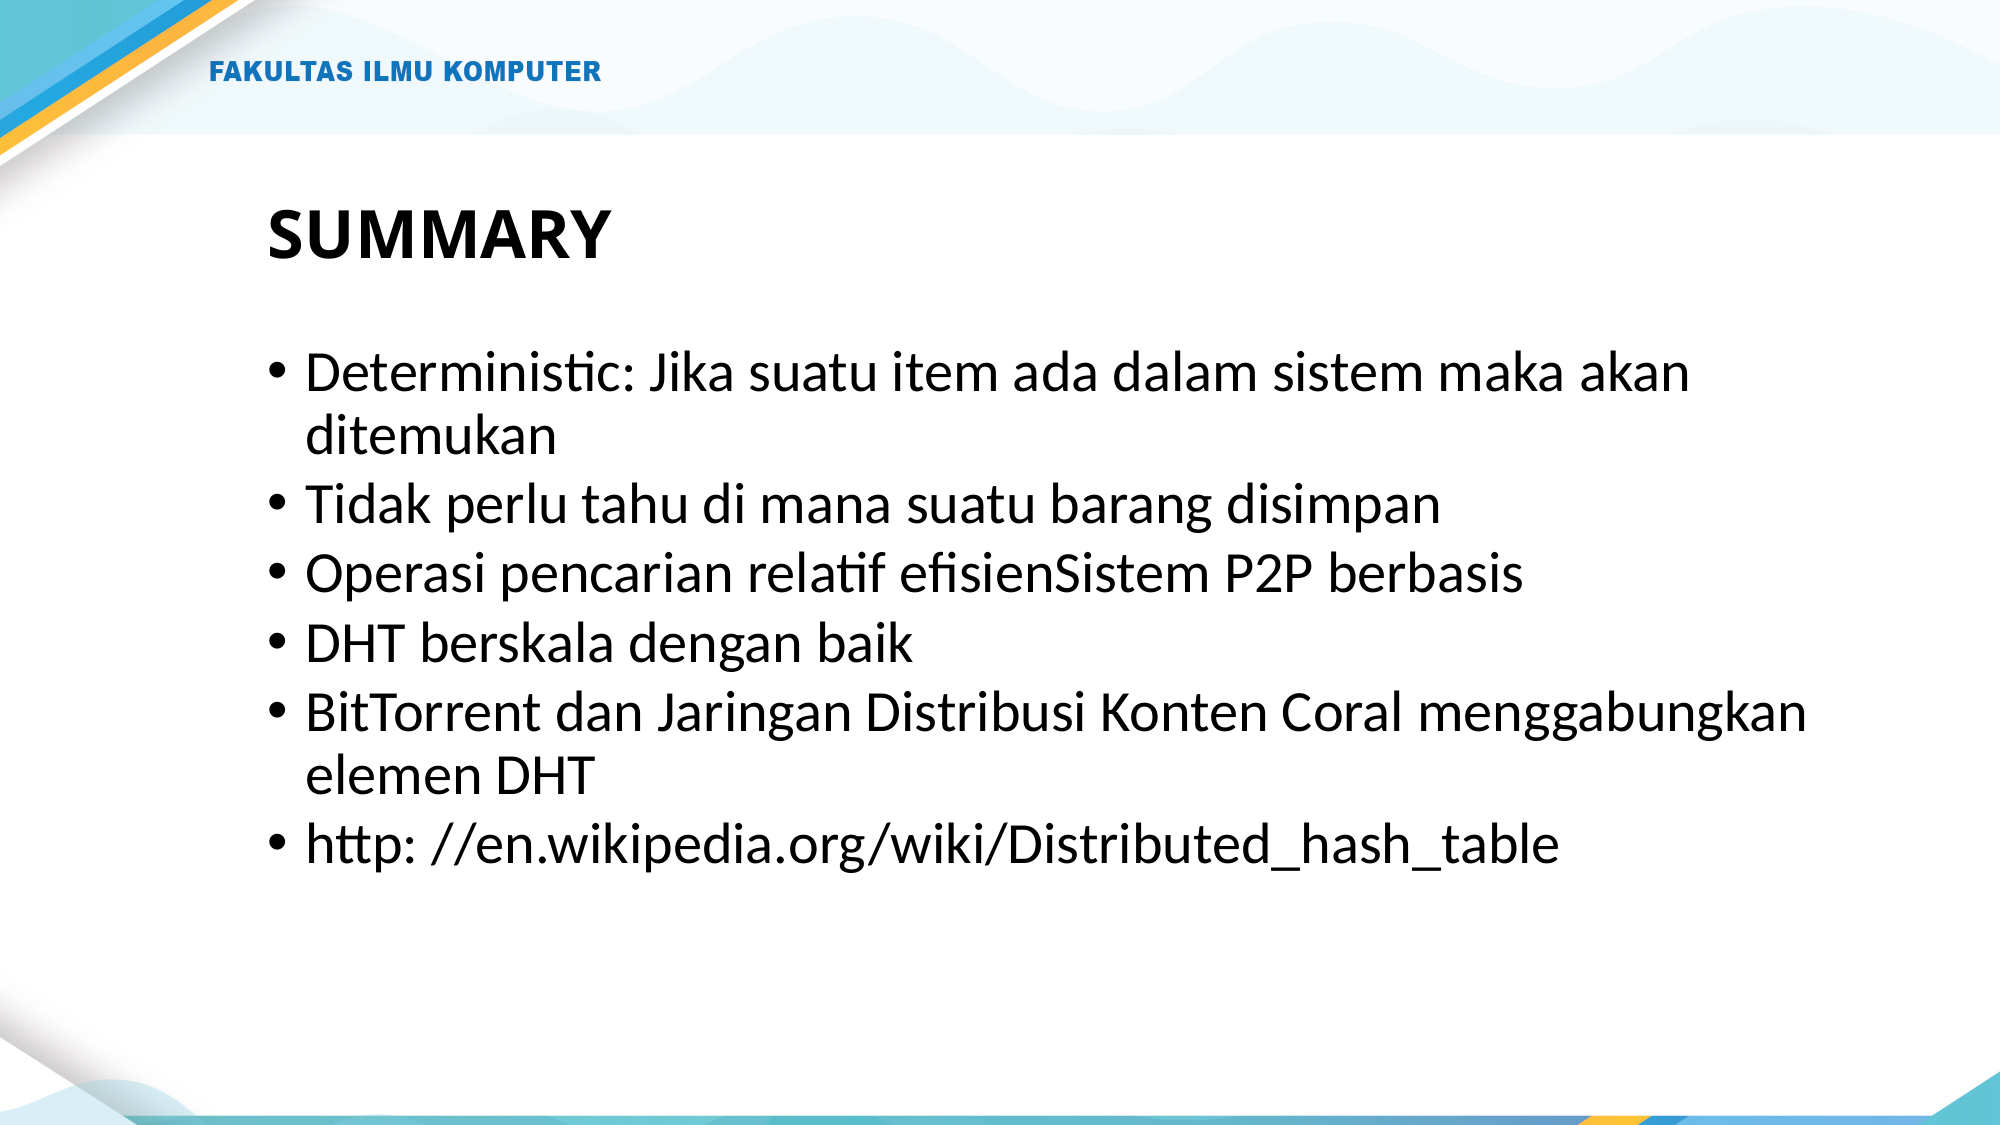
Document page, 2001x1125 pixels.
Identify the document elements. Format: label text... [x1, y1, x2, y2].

picture [0, 0, 2000, 1125]
list Deterministic: Jika suatu item ada dalam sistem maka akan ditemukan Tidak perlu tahu di mana suatu barang disimpan Operasi pencarian relatif efisienSistem P2P berbasis DHT berskala dengan baik BitTorrent dan Jaringan Distribusi Konten Coral menggabungkan elemen DHT http: //en.wikipedia.org/wiki/Distributed_hash_table [252, 333, 1852, 822]
title SUMMARY [252, 170, 1852, 303]
